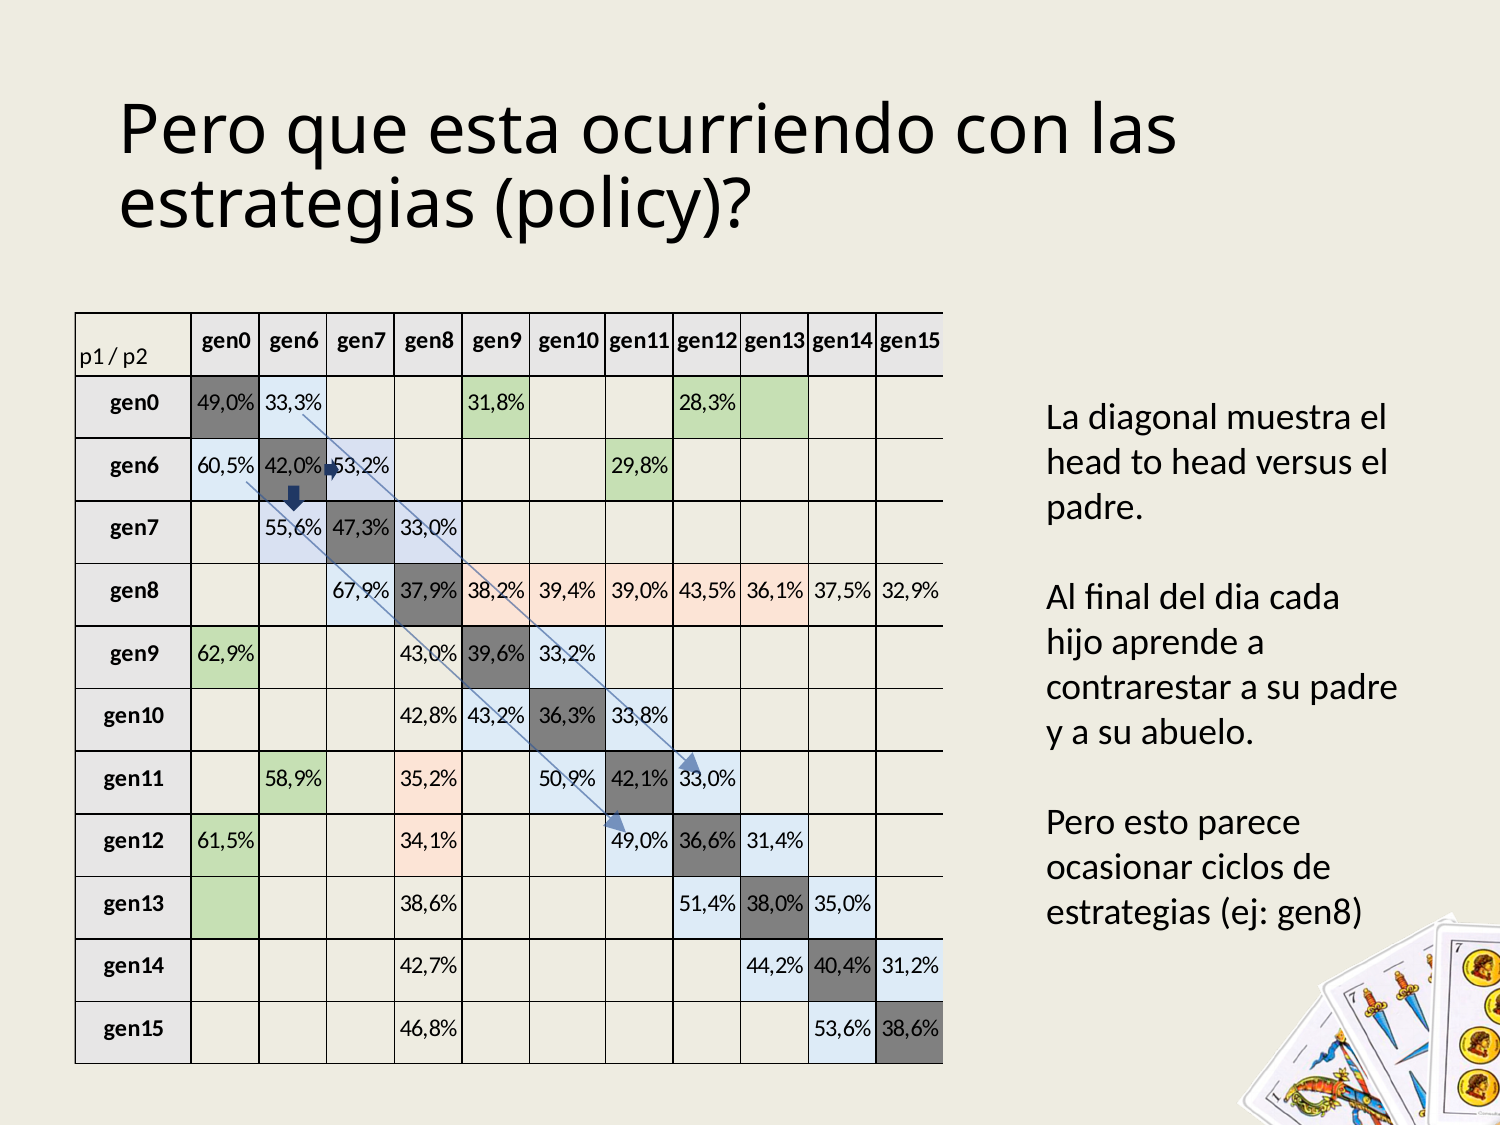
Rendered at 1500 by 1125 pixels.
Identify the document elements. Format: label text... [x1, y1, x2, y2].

picture [74, 312, 945, 1065]
text_box La diagonal muestra el head to head versus el padre. Al final del dia cada hijo aprende a contrarestar a su padre y a su abuelo. Pero esto parece ocasionar ciclos de estrategias (ej: gen8) [1031, 384, 1416, 985]
title Pero que esta ocurriendo con las estrategias (policy)? [103, 60, 1398, 278]
picture [1232, 907, 1500, 1125]
